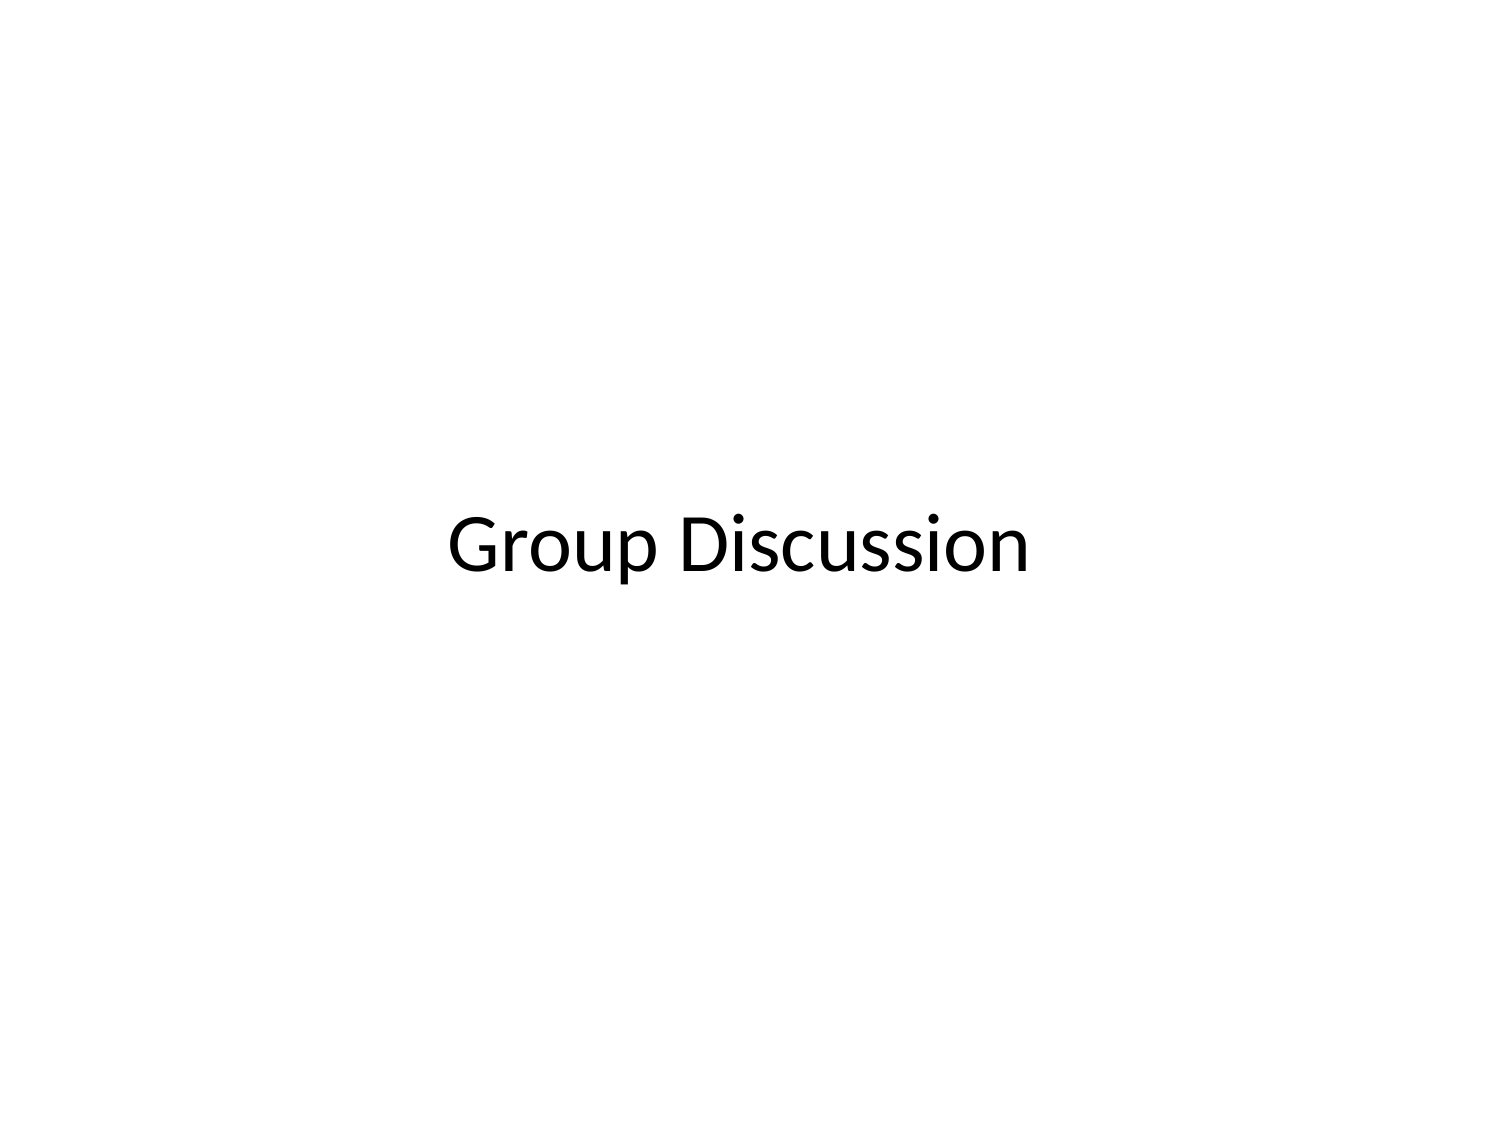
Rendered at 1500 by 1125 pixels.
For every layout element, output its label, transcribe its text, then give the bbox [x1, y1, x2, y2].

title Group Discussion [64, 444, 1415, 632]
